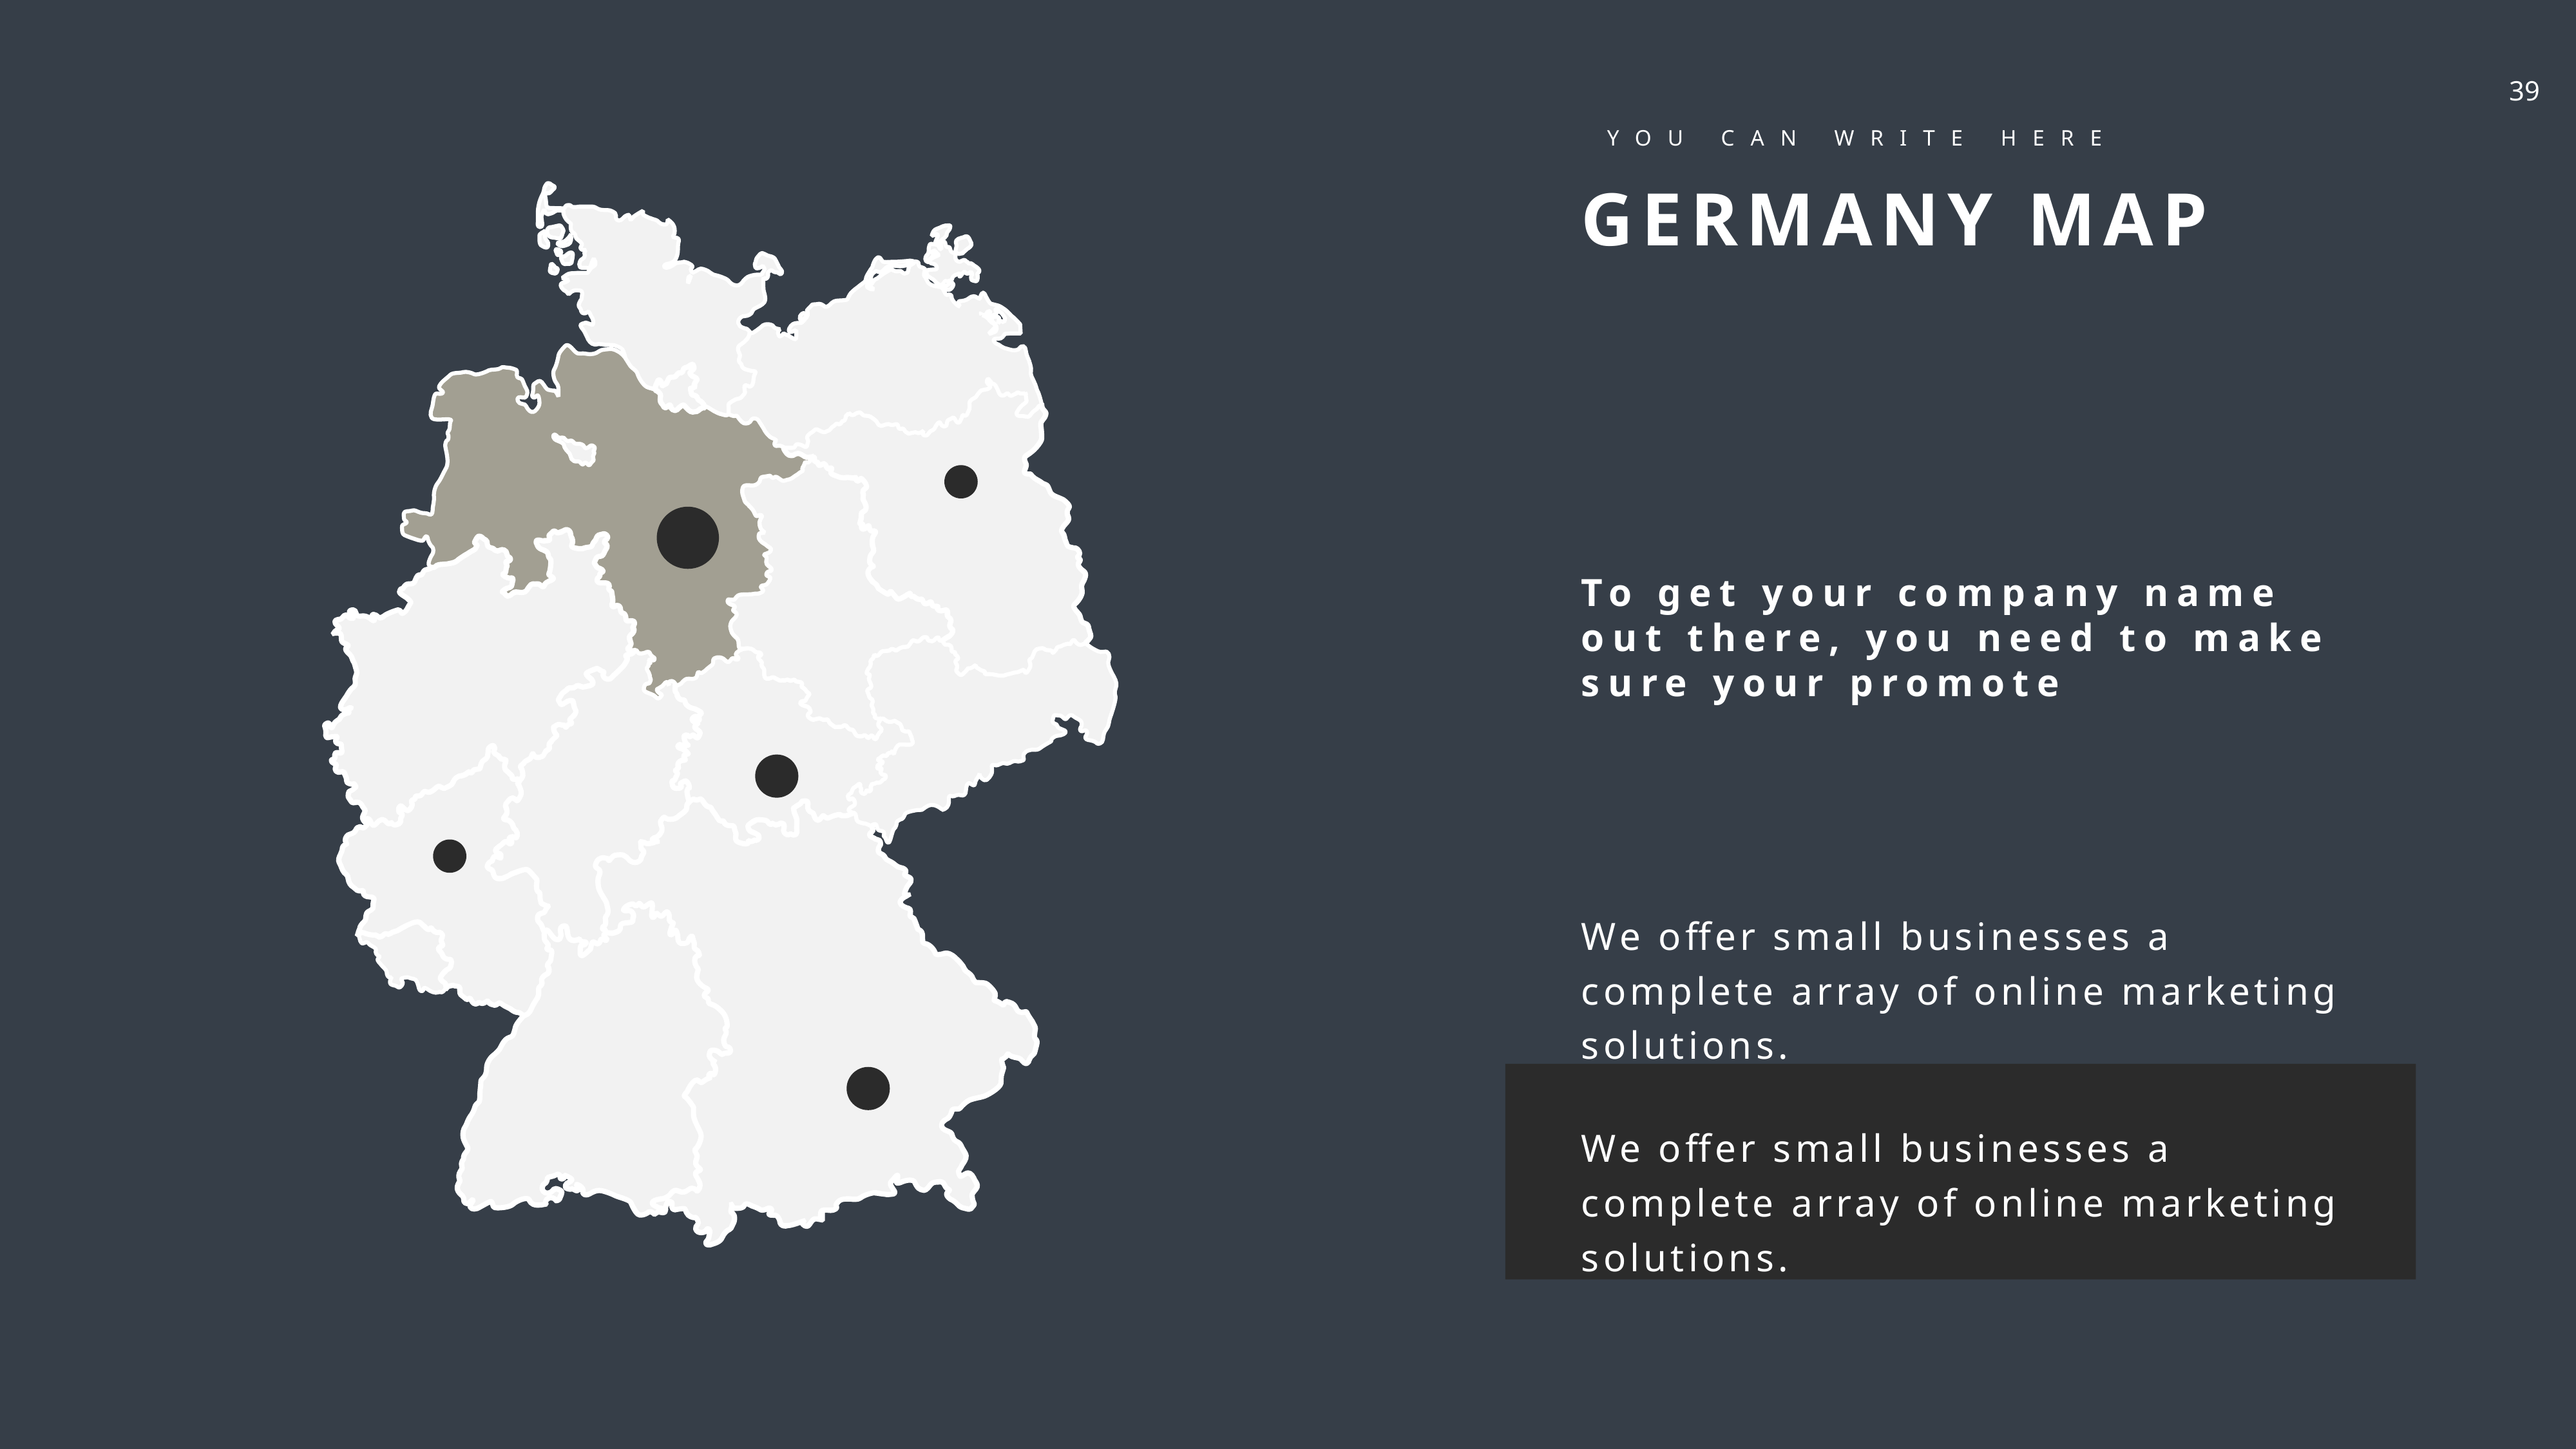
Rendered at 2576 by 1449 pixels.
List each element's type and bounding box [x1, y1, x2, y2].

text_box [323, 183, 1118, 1246]
text_box [1505, 119, 2416, 1280]
